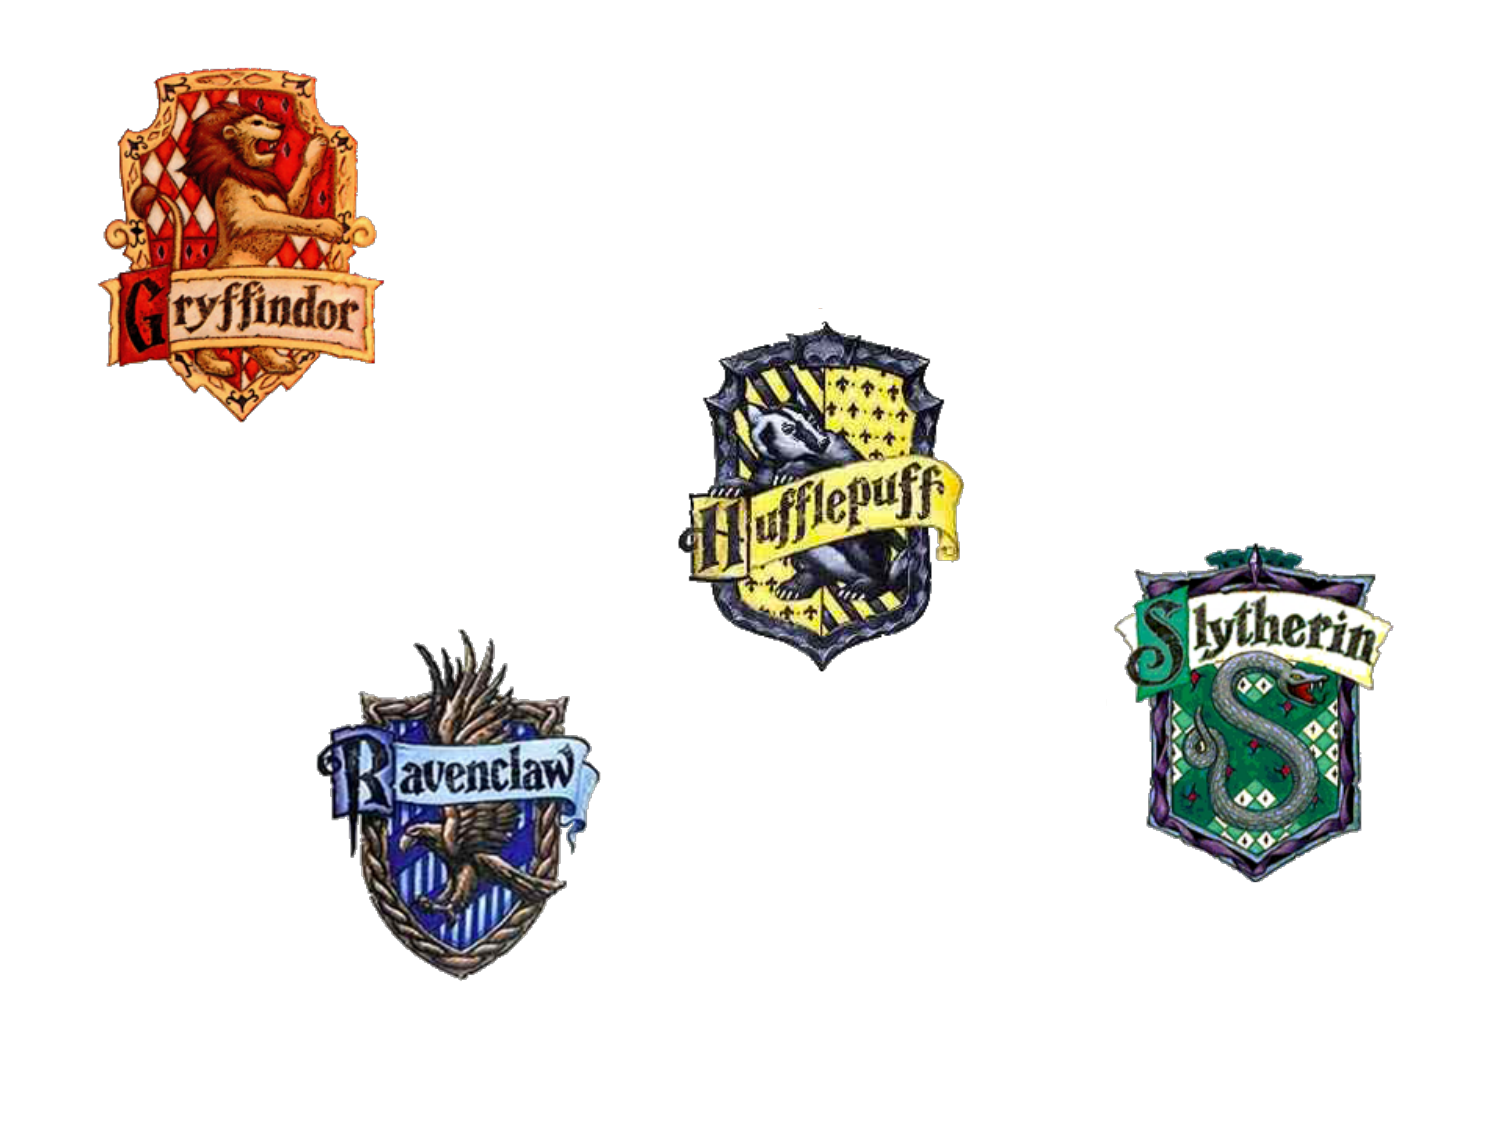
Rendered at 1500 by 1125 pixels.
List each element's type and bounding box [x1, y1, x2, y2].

picture [1106, 526, 1417, 904]
picture [313, 609, 624, 987]
picture [76, 45, 387, 423]
picture [673, 308, 965, 686]
